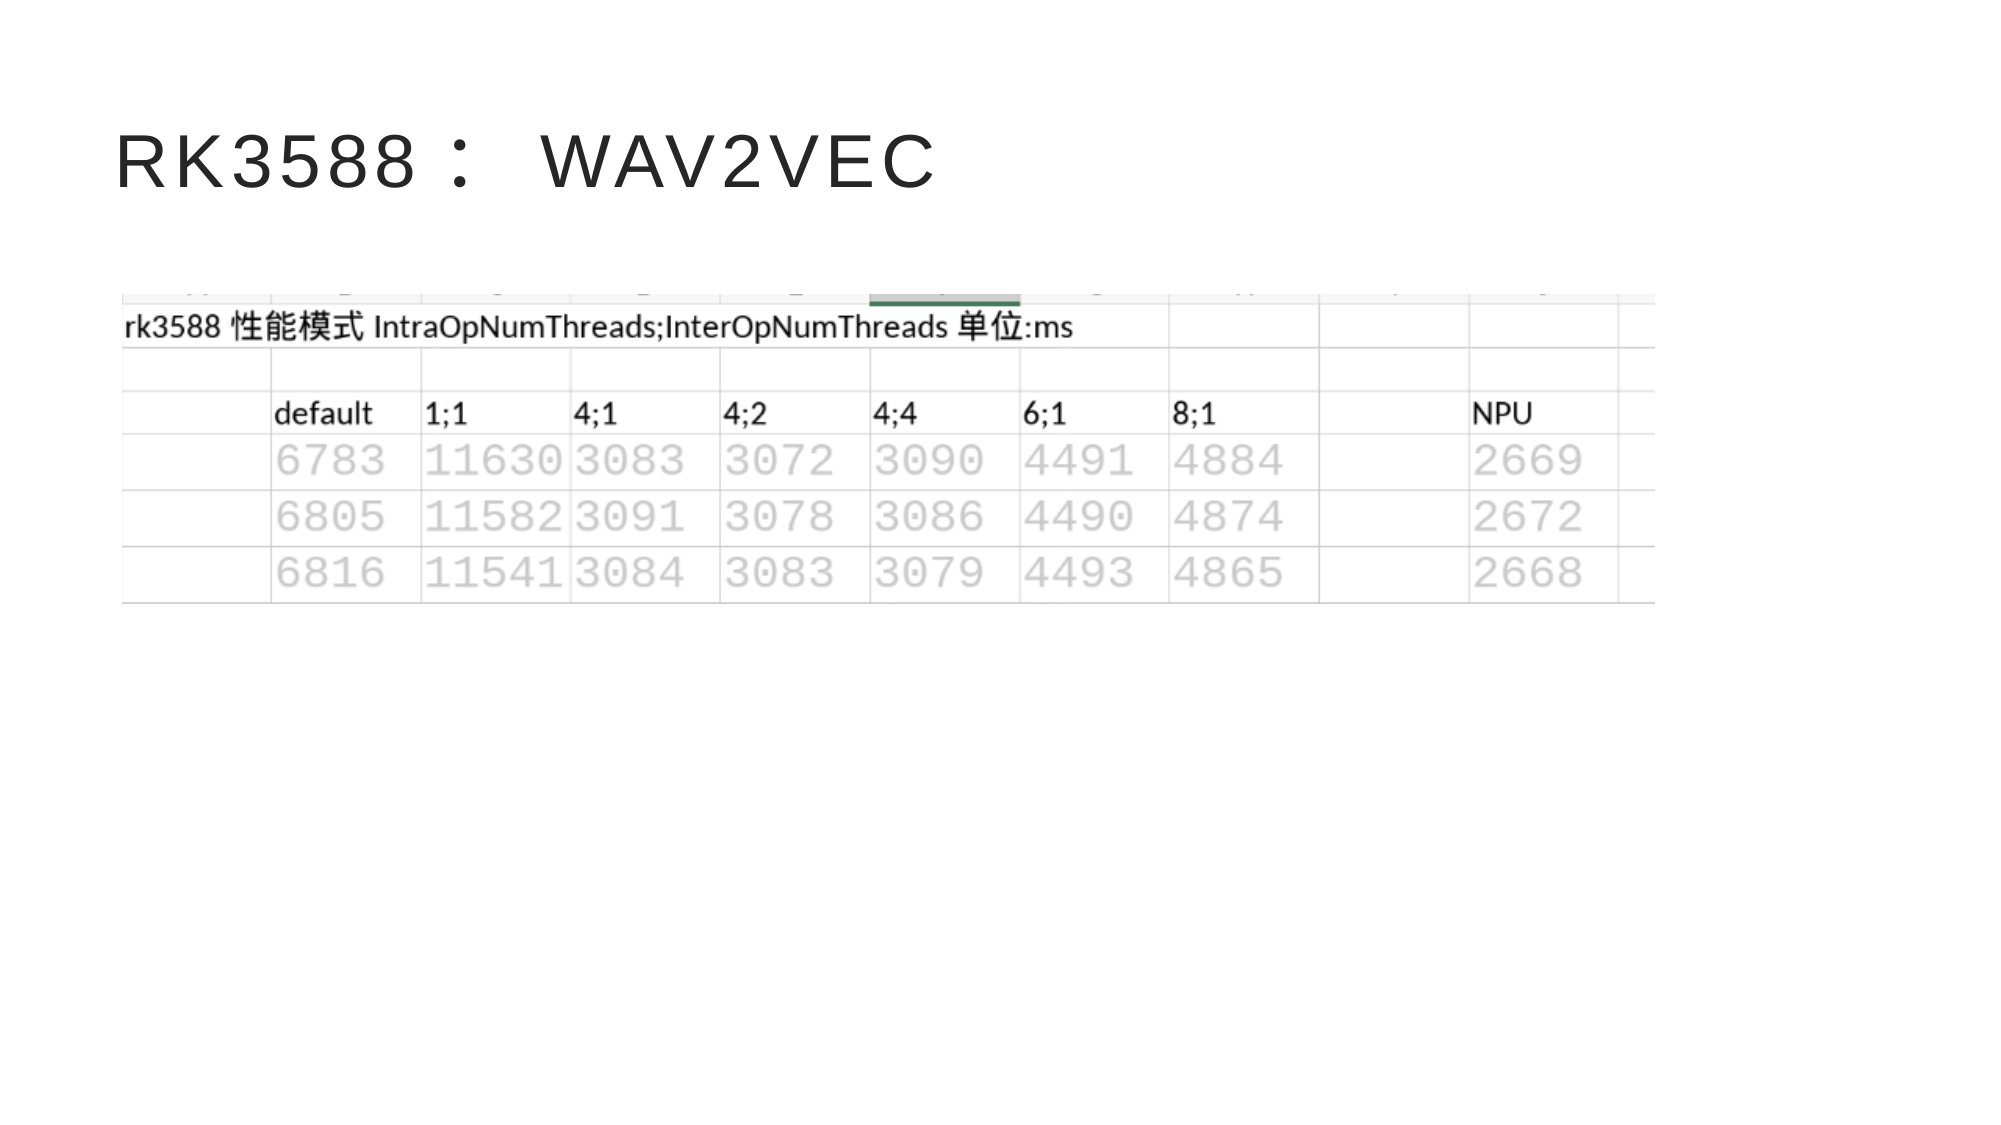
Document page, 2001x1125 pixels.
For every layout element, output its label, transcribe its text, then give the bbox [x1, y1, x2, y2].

title RK3588：WAV2VEC [99, 99, 1900, 216]
picture [122, 294, 1655, 605]
